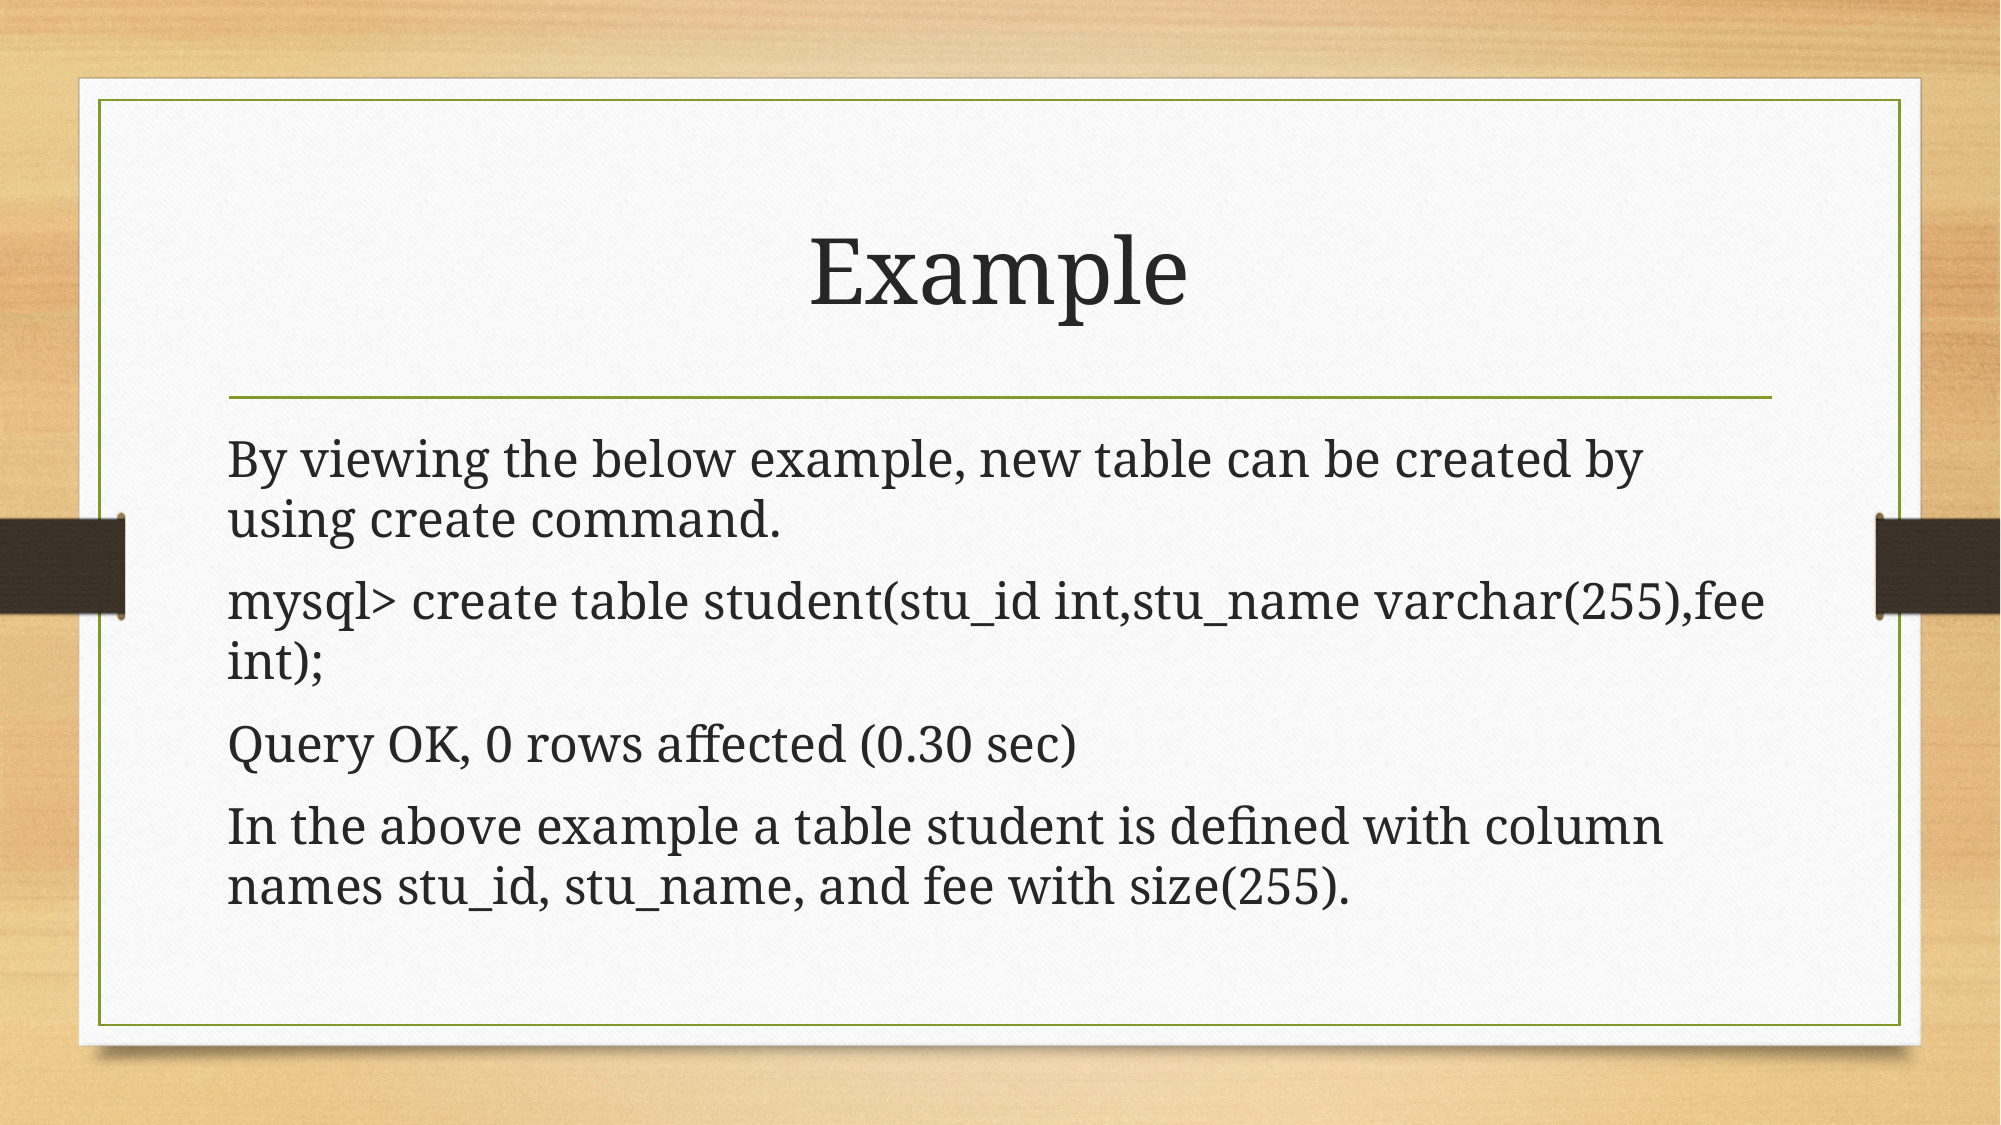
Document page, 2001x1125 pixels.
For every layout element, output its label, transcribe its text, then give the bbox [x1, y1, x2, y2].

list By viewing the below example, new table can be created by using create command. mysql> create table student(stu_id int,stu_name varchar(255),fee int); Query OK, 0 rows affected (0.30 sec) In the above example a table student is defined with column names stu_id, stu_name, and fee with size(255). [212, 419, 1788, 964]
picture [0, 0, 2001, 1125]
title Example [212, 161, 1788, 375]
